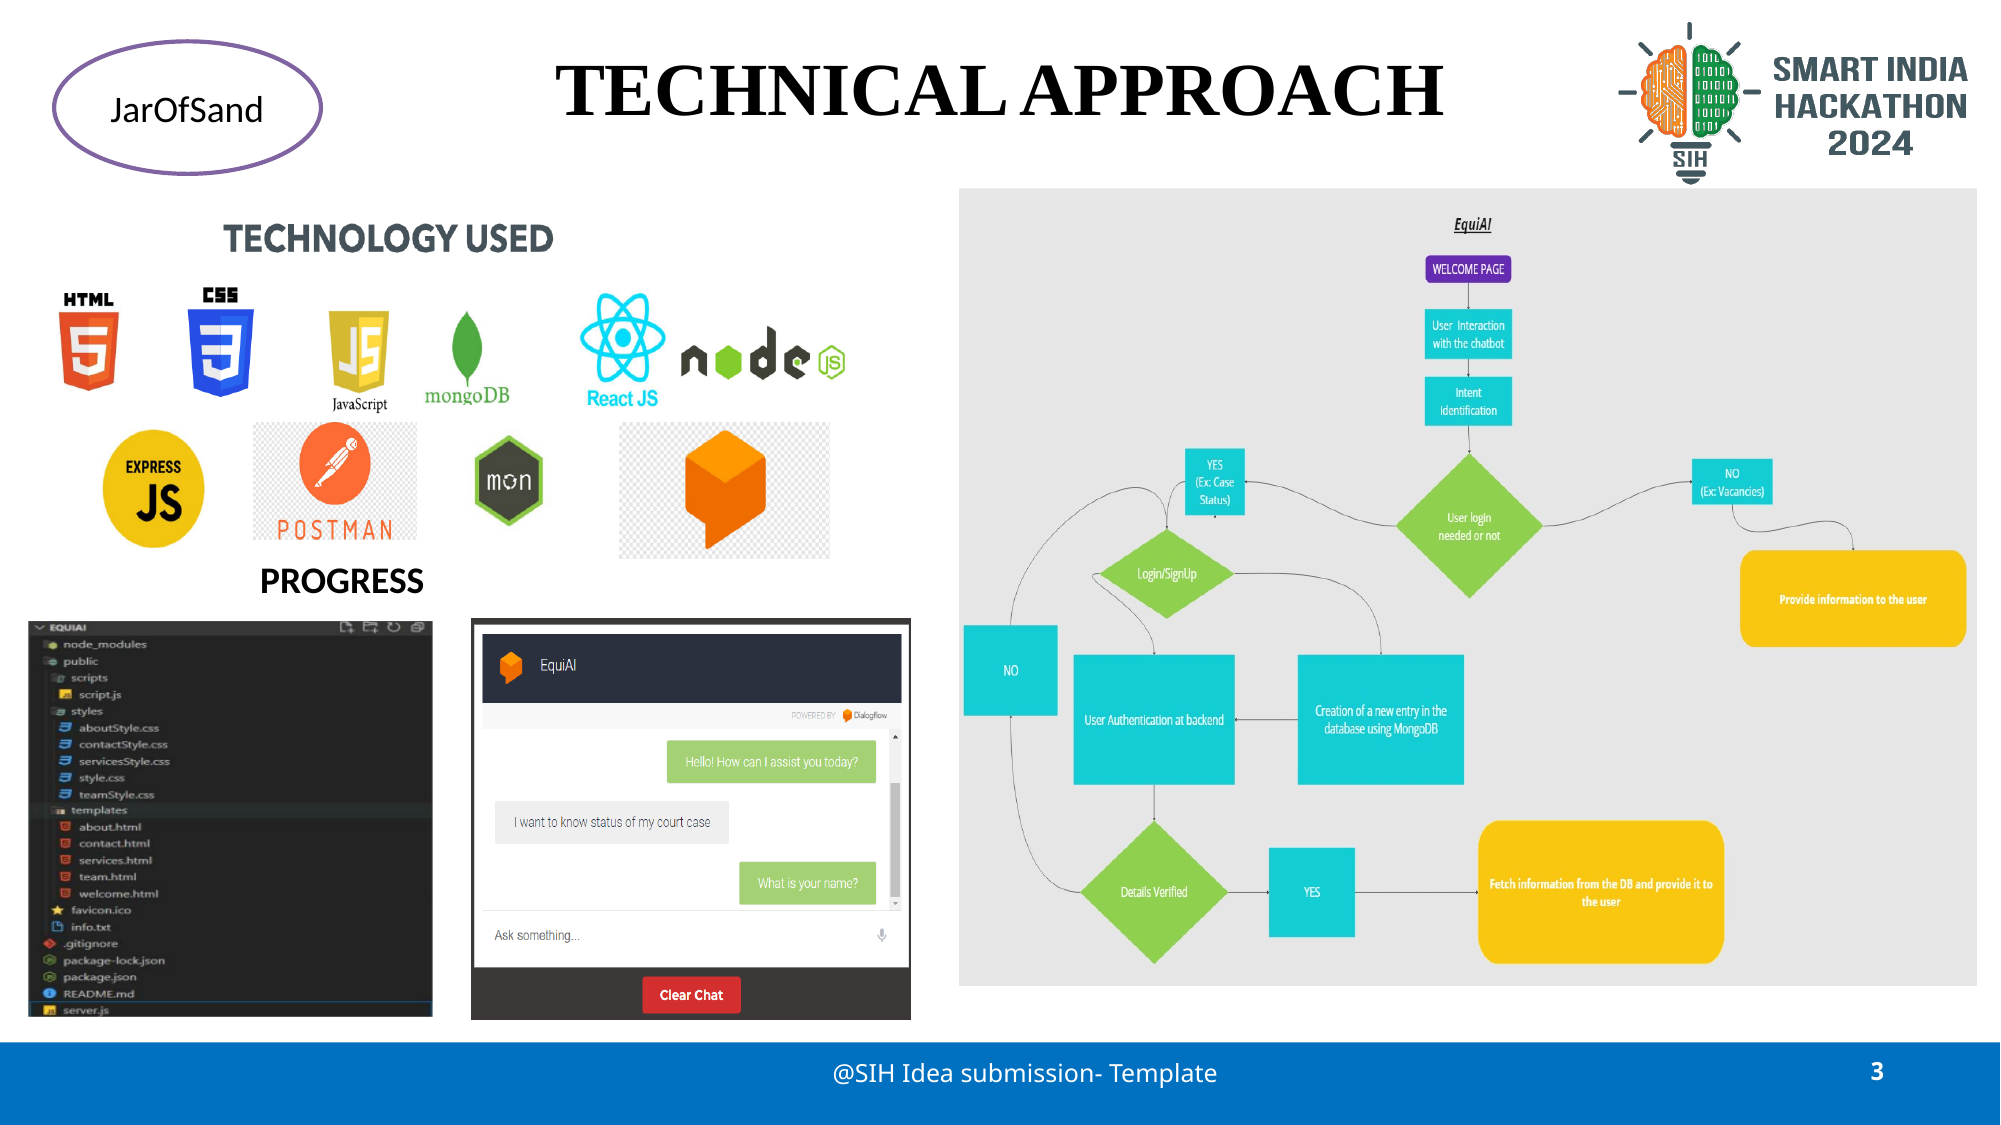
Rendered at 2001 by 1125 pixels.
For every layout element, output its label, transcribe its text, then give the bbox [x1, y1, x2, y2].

slide_number 3 [1433, 1042, 1900, 1103]
picture [35, 194, 862, 569]
picture [959, 13, 1978, 986]
footer @SIH Idea submission- Template [762, 1042, 1289, 1103]
picture [22, 619, 441, 1021]
text_box JarOfSand [52, 39, 324, 176]
picture [471, 617, 911, 1021]
text_box [0, 1042, 2000, 1125]
text_box PROGRESS [245, 577, 440, 609]
title TECHNICAL APPROACH [99, 0, 1901, 180]
